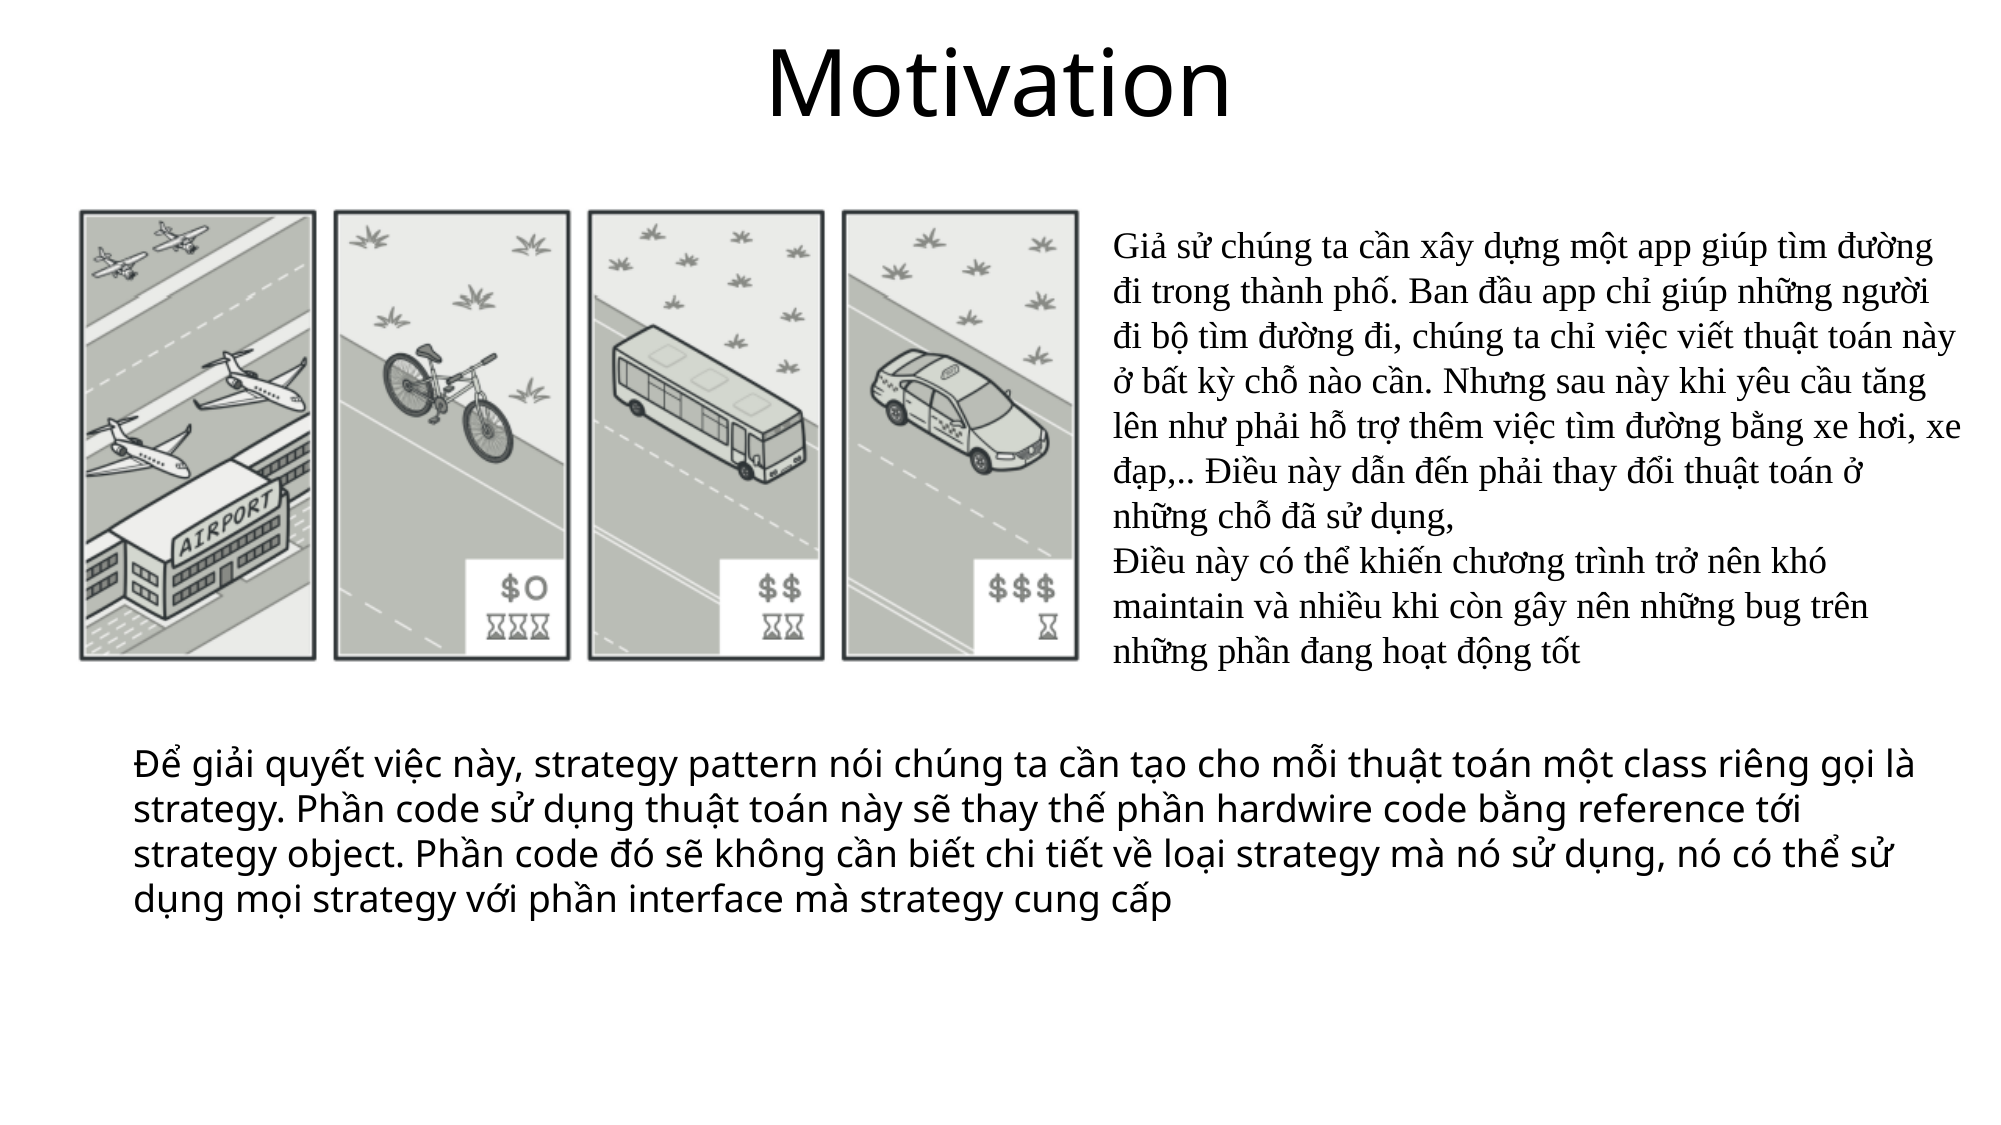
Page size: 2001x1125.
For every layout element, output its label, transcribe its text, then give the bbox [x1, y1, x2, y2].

text_box Để giải quyết việc này, strategy pattern nói chúng ta cần tạo cho mỗi thuật toán một class riêng gọi là strategy. Phần code sử dụng thuật toán này sẽ thay thế phần hardwire code bằng reference tới strategy object. Phần code đó sẽ không cần biết chi tiết về loại strategy mà nó sử dụng, nó có thể sử dụng mọi strategy với phần interface mà strategy cung cấp [118, 732, 1957, 928]
text_box Giả sử chúng ta cần xây dựng một app giúp tìm đường đi trong thành phố. Ban đầu app chỉ giúp những người đi bộ tìm đường đi, chúng ta chỉ việc viết thuật toán này ở bất kỳ chỗ nào cần. Nhưng sau này khi yêu cầu tăng lên như phải hỗ trợ thêm việc tìm đường bằng xe hơi, xe đạp,.. Điều này dẫn đến phải thay đổi thuật toán ở những chỗ đã sử dụng, Điều này có thể khiến chương trình trở nên khó maintain và nhiều khi còn gây nên những bug trên những phần đang hoạt động tốt [1112, 213, 1982, 678]
picture [39, 160, 1112, 690]
title Motivation [749, 22, 1251, 145]
